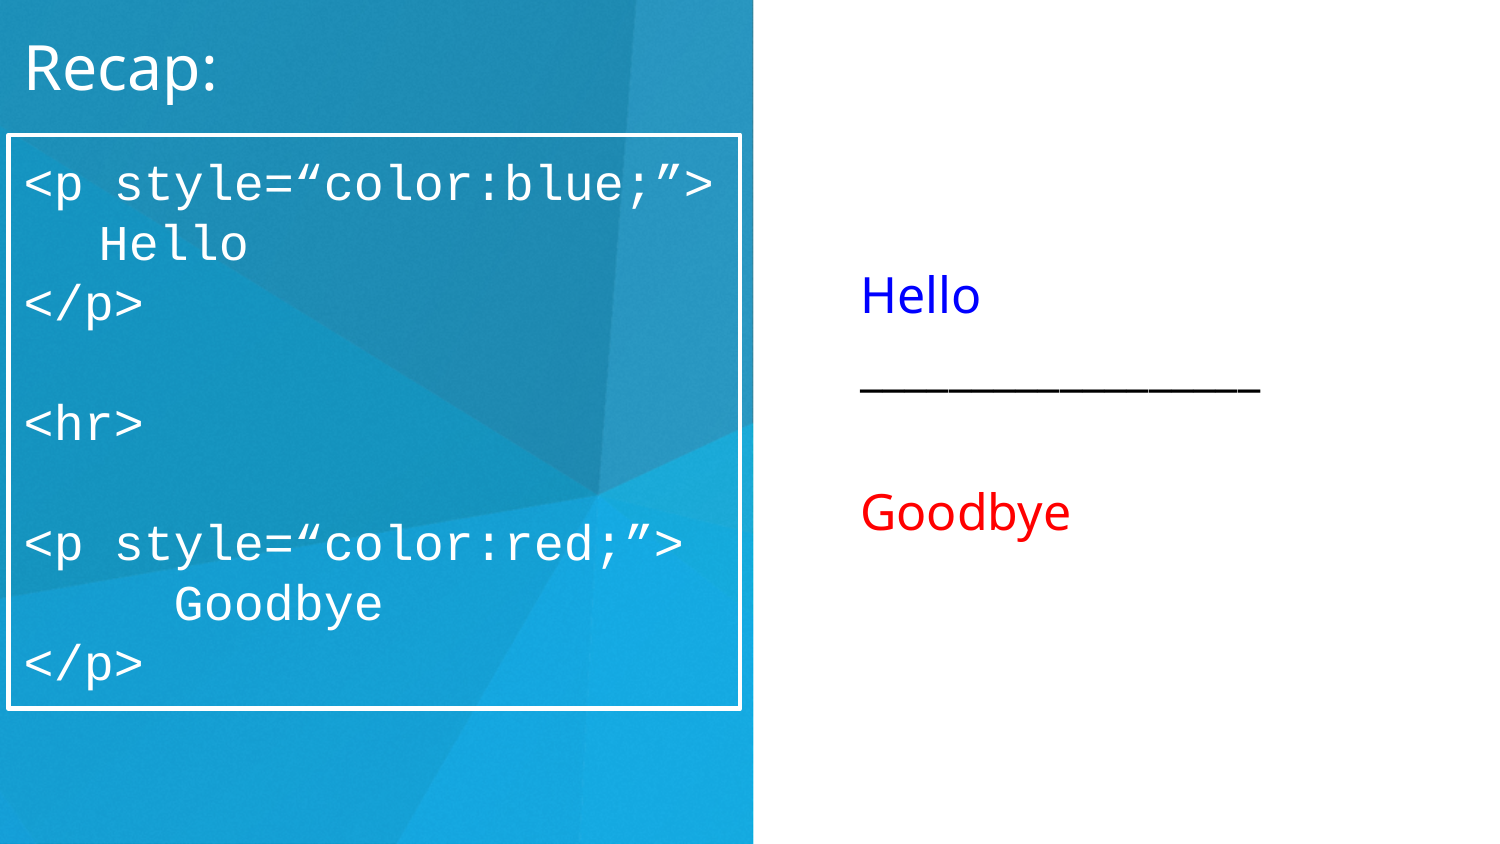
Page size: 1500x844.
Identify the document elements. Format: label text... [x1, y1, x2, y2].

text_box Recap: [8, 10, 740, 122]
picture [753, 0, 1500, 844]
list Hello __________________ Goodbye [845, 248, 1421, 596]
title <p style=“color:blue;”> Hello </p> <hr> <p style=“color:red;”> Goodbye </p> [8, 134, 740, 709]
